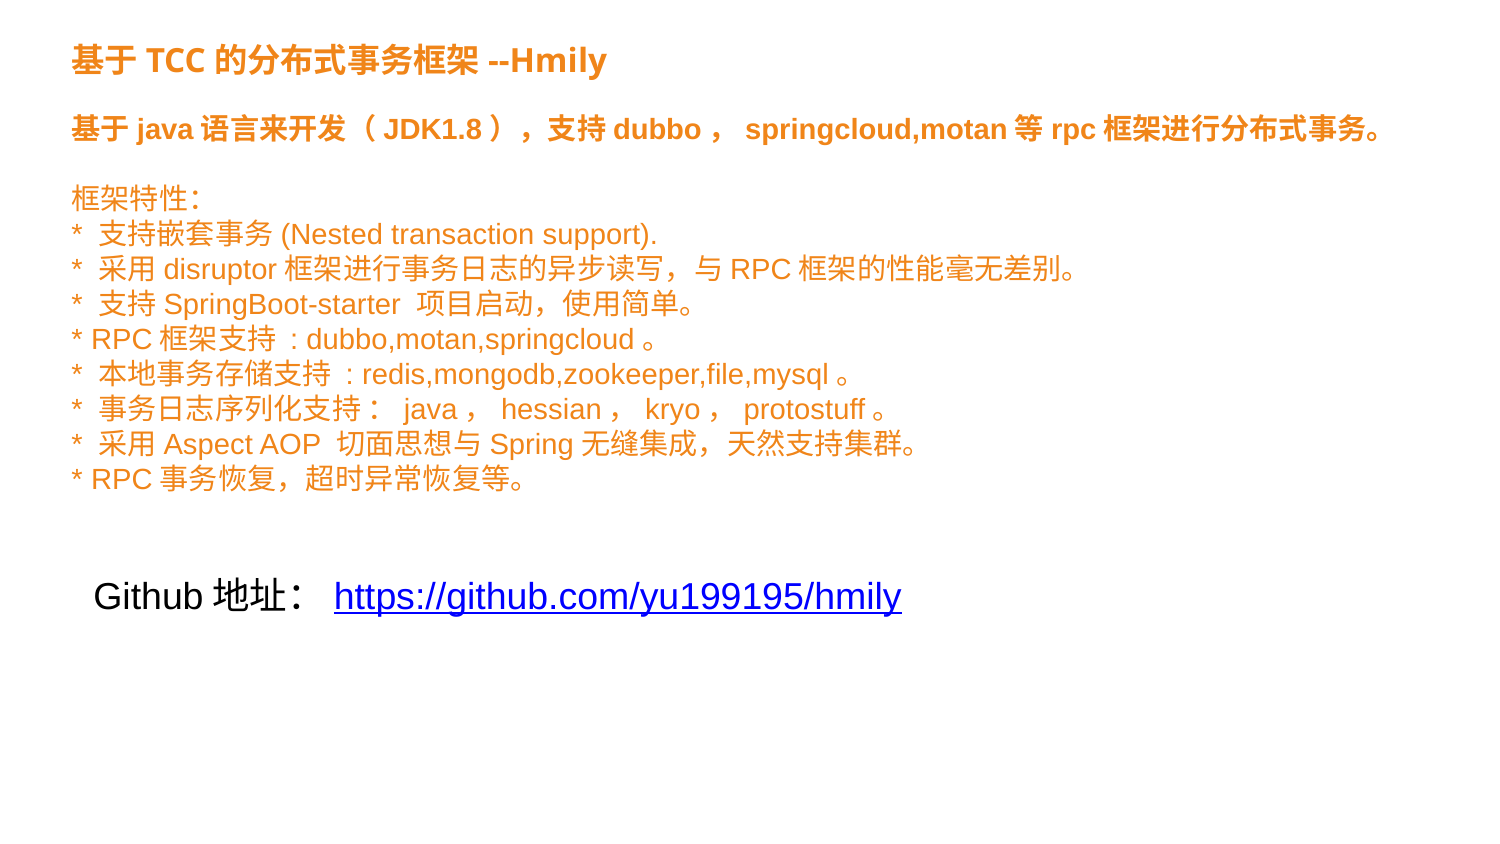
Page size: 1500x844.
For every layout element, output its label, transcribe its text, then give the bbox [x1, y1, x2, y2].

text_box 基于java语言来开发（JDK1.8），支持dubbo，springcloud,motan等rpc框架进行分布式事务。 [56, 102, 1405, 153]
text_box 框架特性： * 支持嵌套事务(Nested transaction support). * 采用disruptor框架进行事务日志的异步读写，与RPC框架的性能毫无差别。 * 支持SpringBoot-starter 项目启动，使用简单。 * RPC框架支持 : dubbo,motan,springcloud。 * 本地事务存储支持 : redis,mongodb,zookeeper,file,mysql。 * 事务日志序列化支持 ：java，hessian，kryo，protostuff。 * 采用Aspect AOP 切面思想与Spring无缝集成，天然支持集群。 * RPC事务恢复，超时异常恢复等。 [56, 173, 1187, 538]
text_box 基于TCC的分布式事务框架--Hmily [56, 32, 1266, 87]
text_box Github地址：https://github.com/yu199195/hmily [78, 564, 917, 625]
